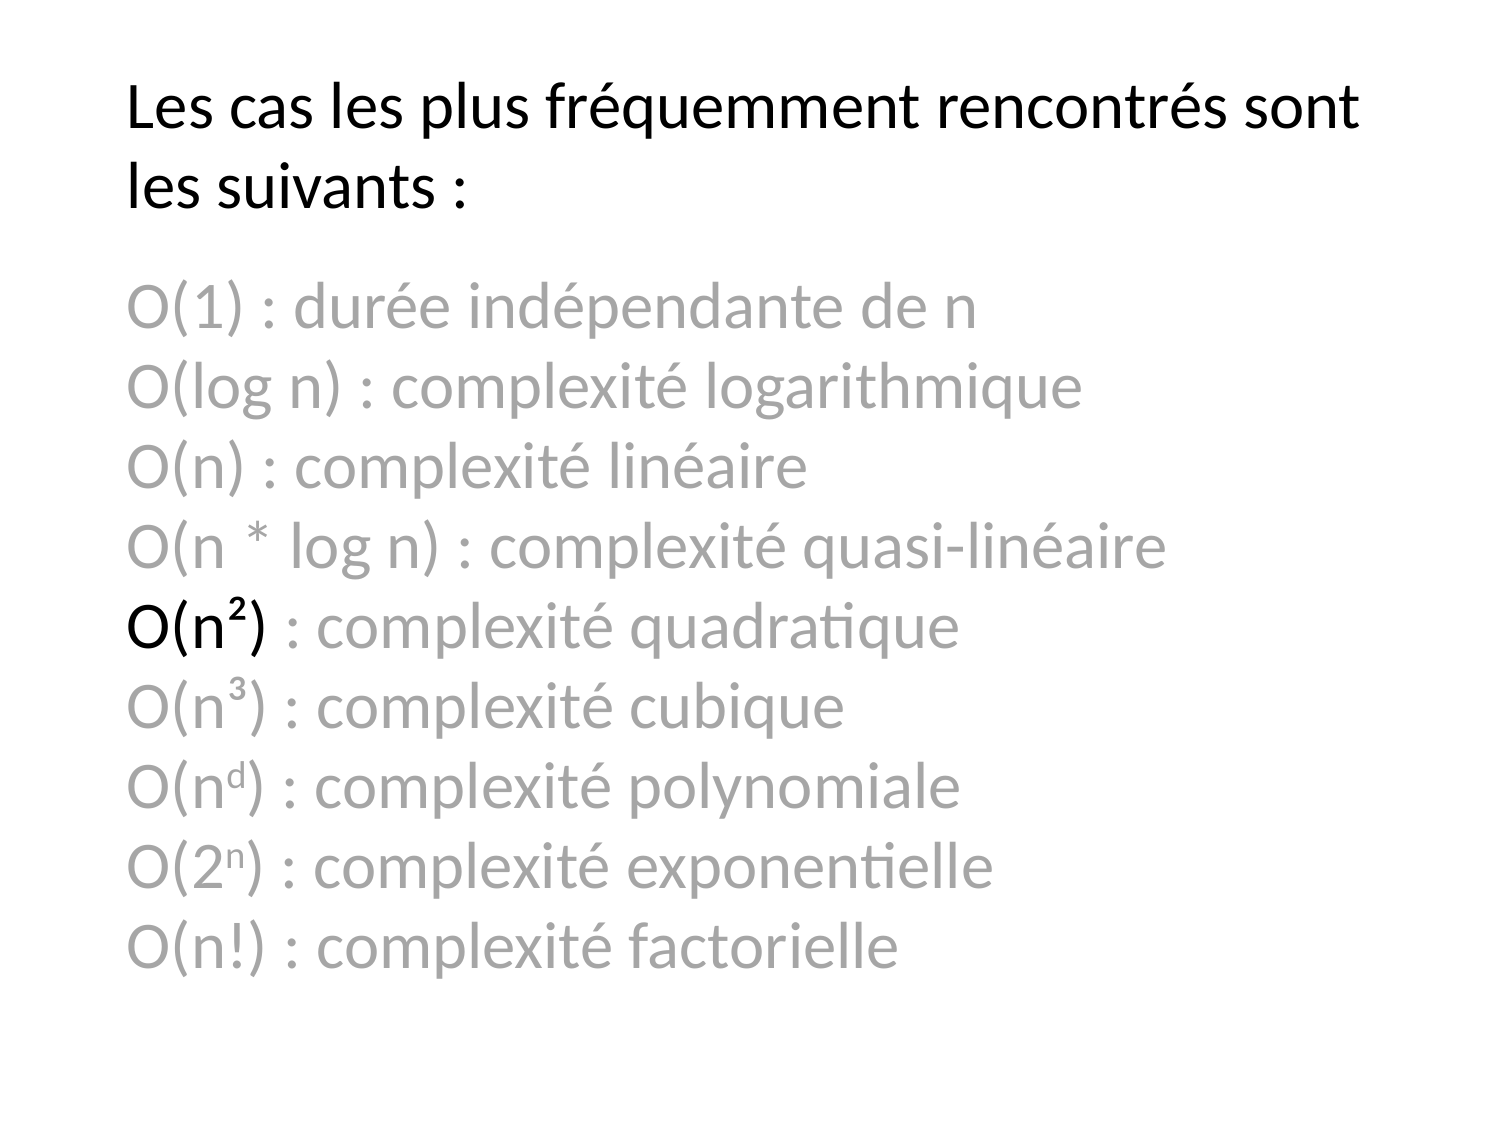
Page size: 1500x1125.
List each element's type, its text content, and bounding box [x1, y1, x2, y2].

text_box Les cas les plus fréquemment rencontrés sont les suivants : O(1) : durée indépendante de n O(log n) : complexité logarithmique O(n) : complexité linéaire O(n * log n) : complexité quasi-linéaire O(n²) : complexité quadratique O(n³) : complexité cubique O(nd) : complexité polynomiale O(2n) : complexité exponentielle O(n!) : complexité factorielle [112, 54, 1447, 989]
